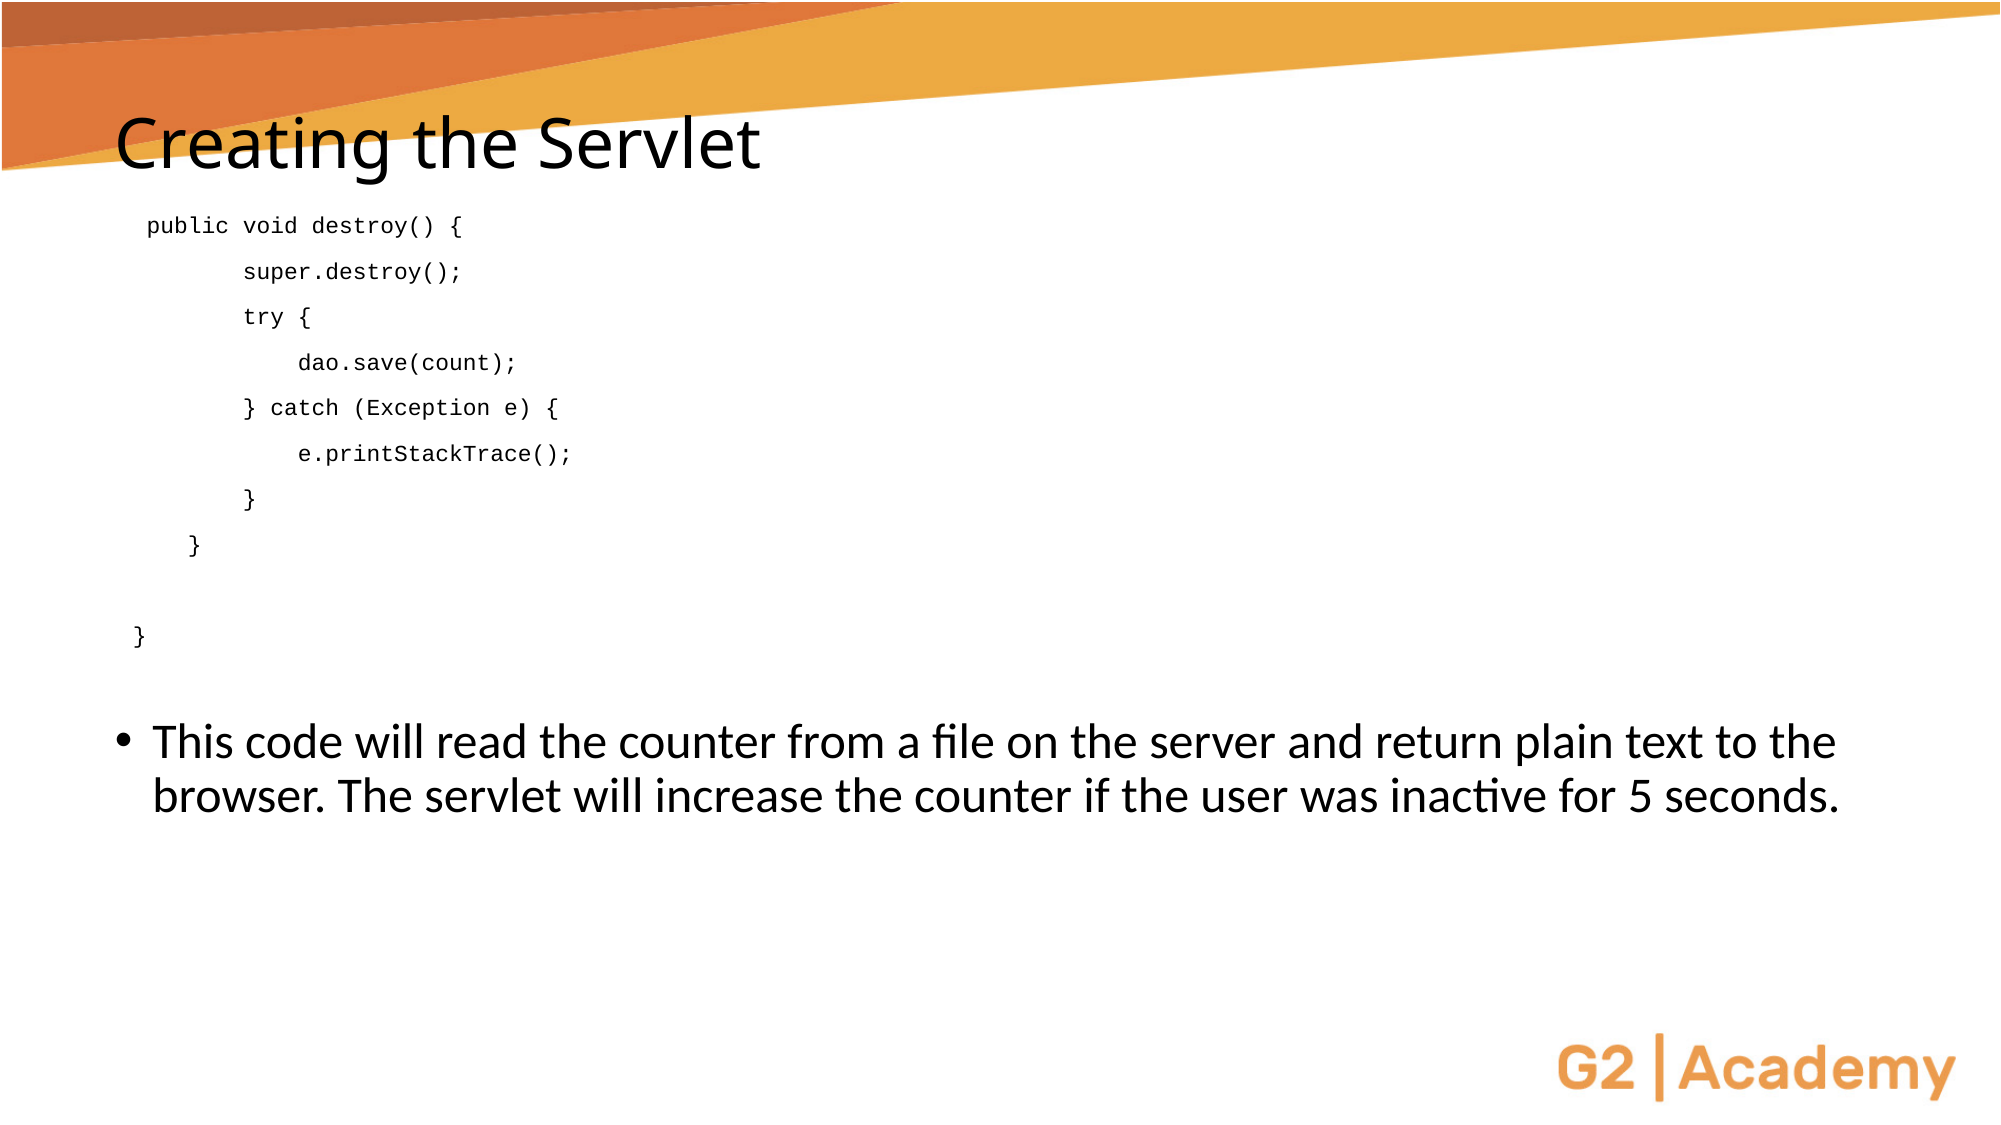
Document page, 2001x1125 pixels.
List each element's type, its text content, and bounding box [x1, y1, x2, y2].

picture [1, 2, 2000, 1125]
list public void destroy() { super.destroy(); try { dao.save(count); } catch (Exception e) { e.printStackTrace(); } } } This code will read the counter from a file on the server and return plain text to the browser. The servlet will increase the counter if the user was inactive for 5 seconds. [99, 206, 1900, 1096]
title Creating the Servlet [99, 100, 1900, 192]
